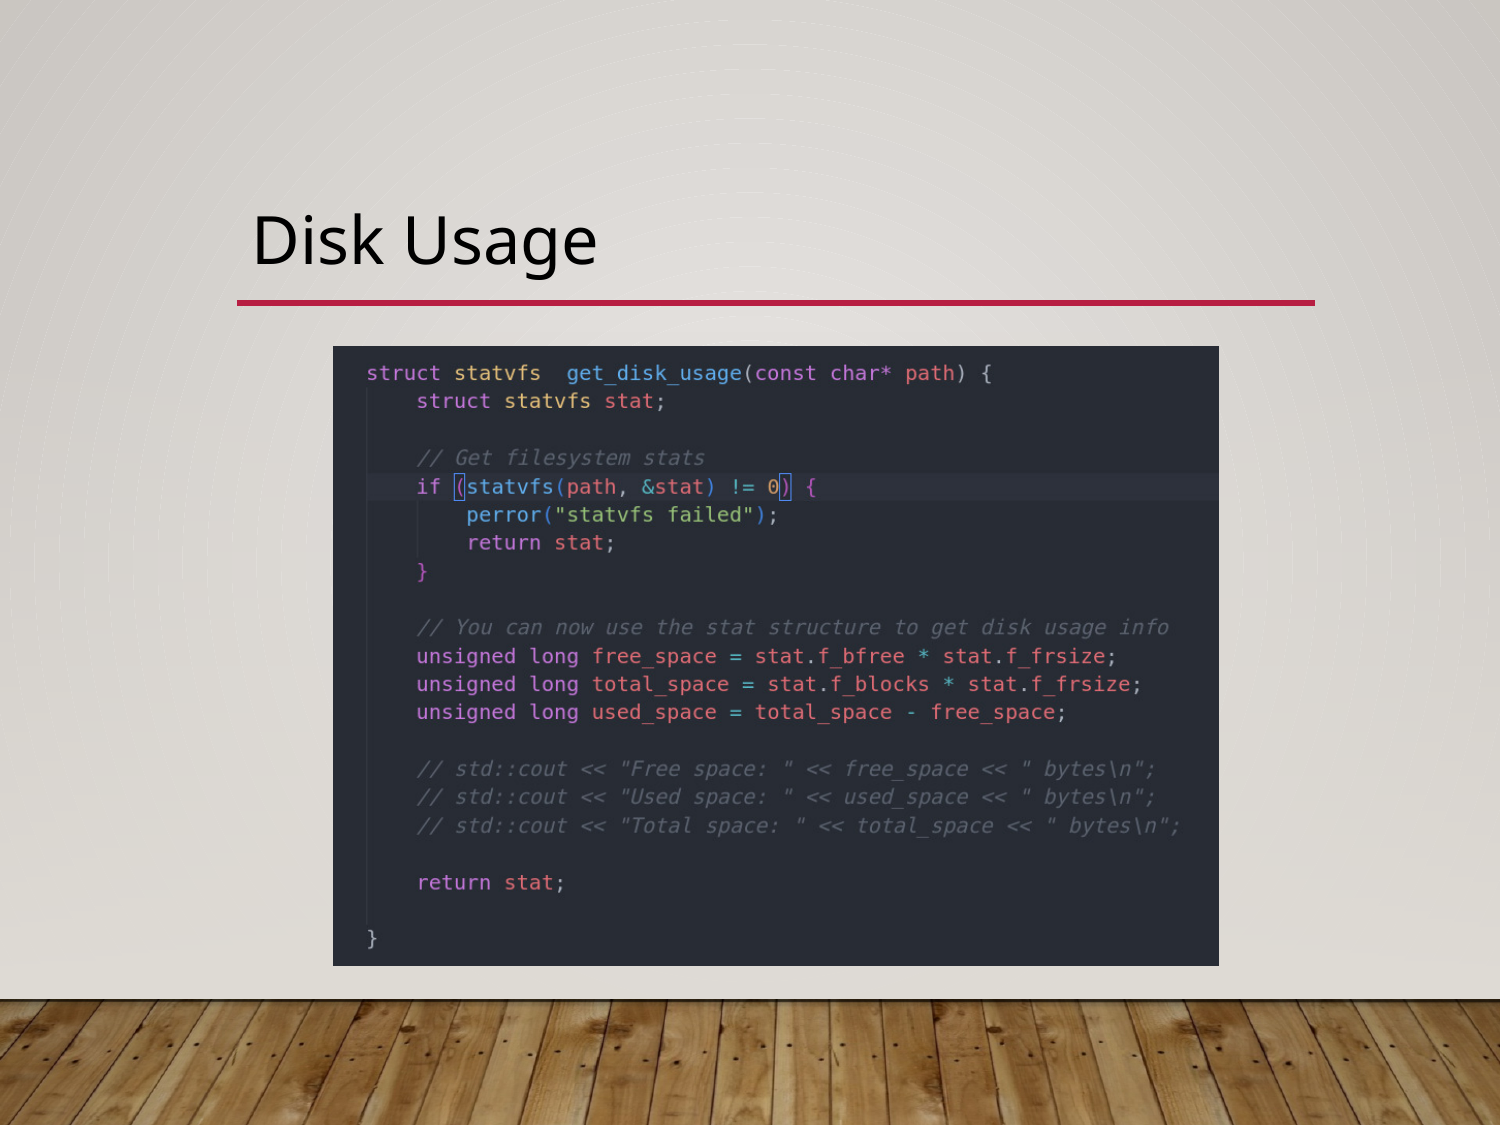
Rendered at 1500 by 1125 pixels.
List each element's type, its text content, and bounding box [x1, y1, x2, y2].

picture [0, 999, 1500, 1125]
title Disk Usage [236, 200, 1315, 320]
picture [333, 346, 1219, 966]
